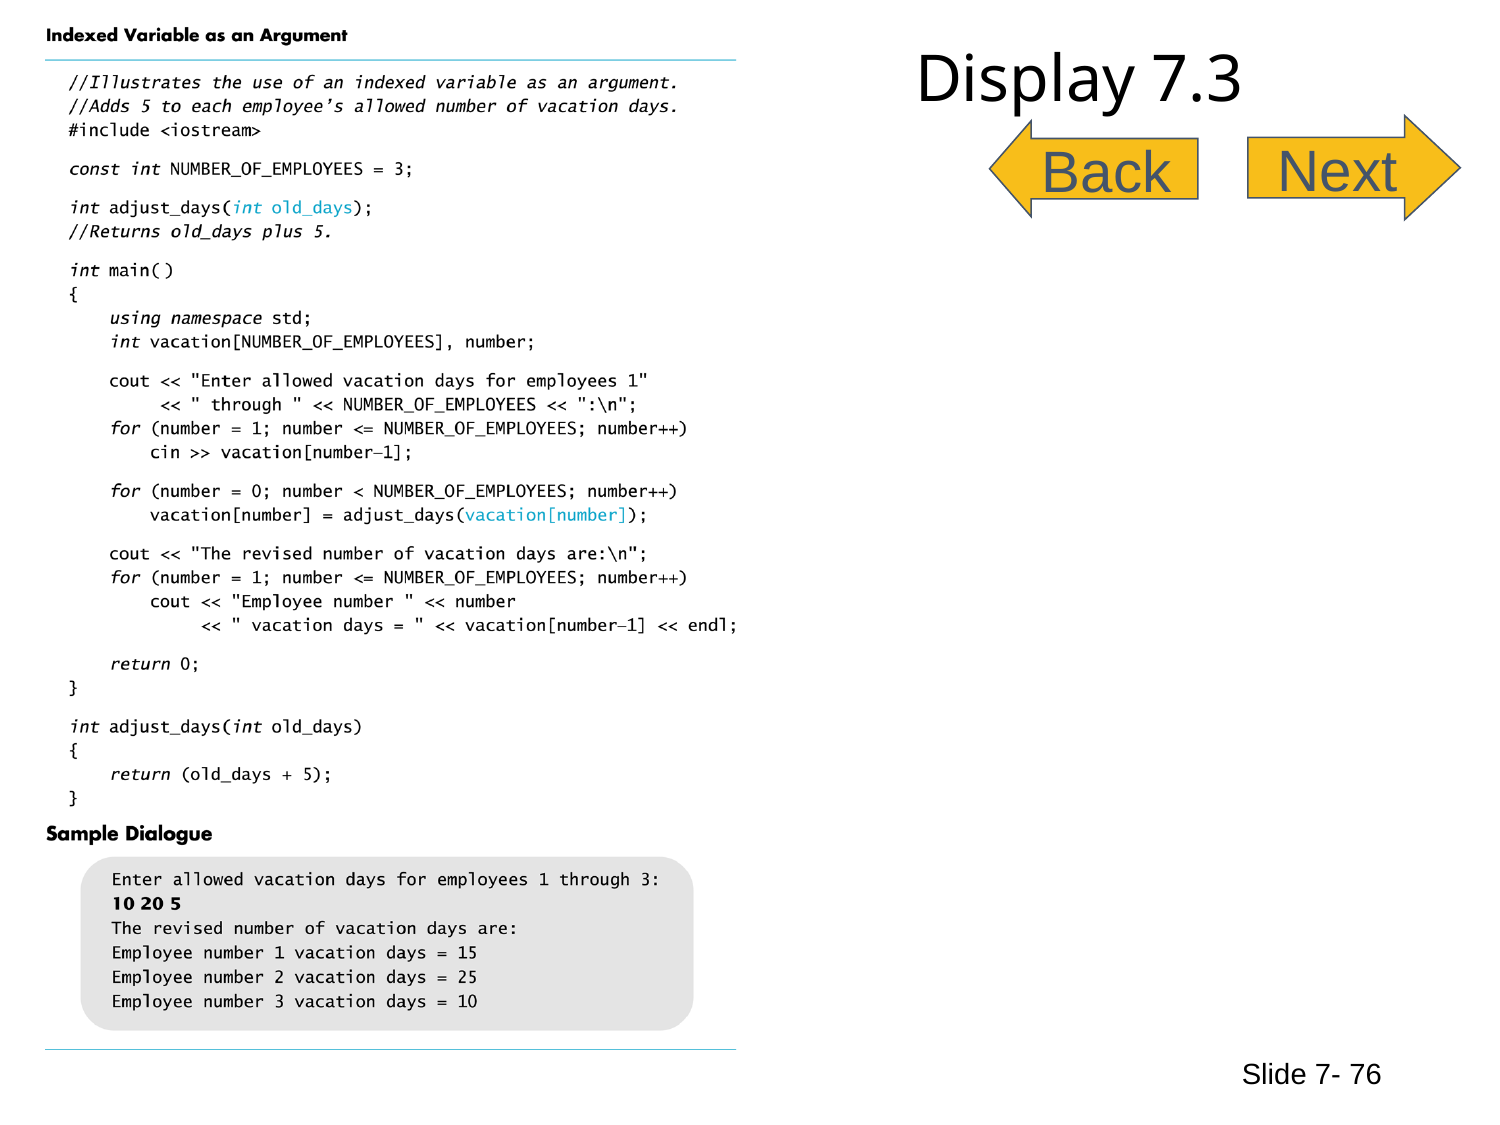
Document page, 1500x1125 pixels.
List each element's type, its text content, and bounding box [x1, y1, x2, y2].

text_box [989, 115, 1461, 220]
title Display 7.3 [900, 37, 1350, 201]
slide_number Slide 7- 76 [1059, 1042, 1397, 1103]
picture [45, 24, 738, 1050]
